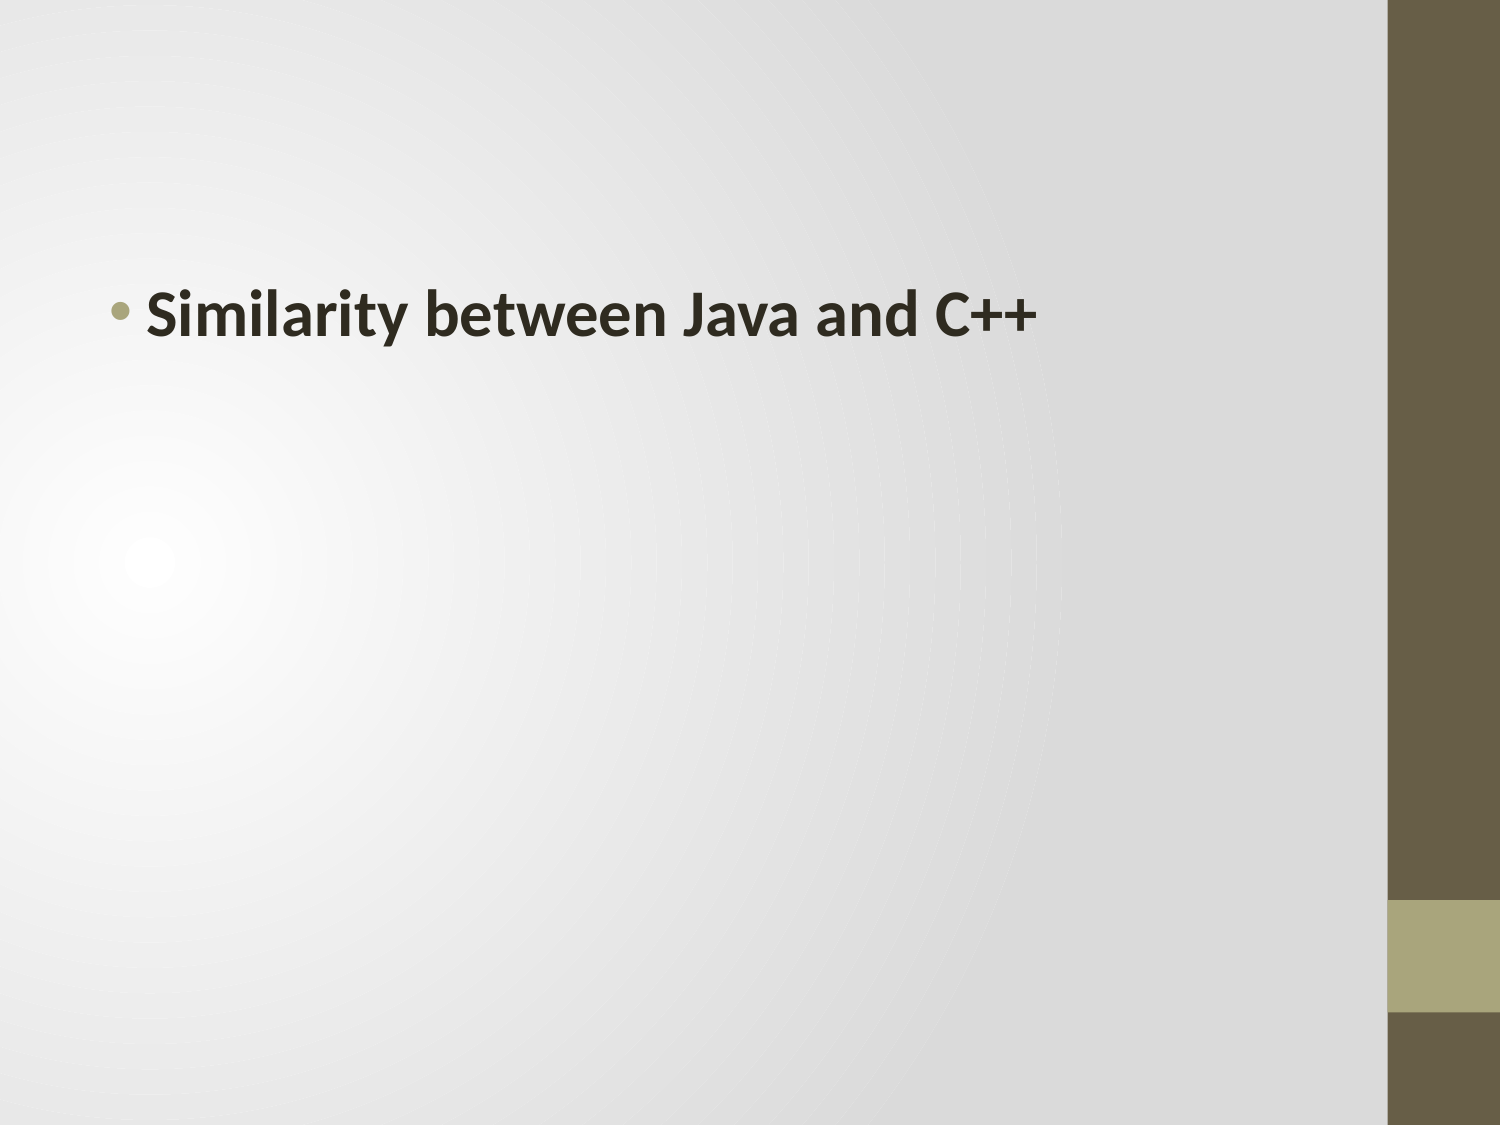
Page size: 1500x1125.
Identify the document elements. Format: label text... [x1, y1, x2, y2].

list Similarity between Java and C++ [75, 262, 1325, 1050]
